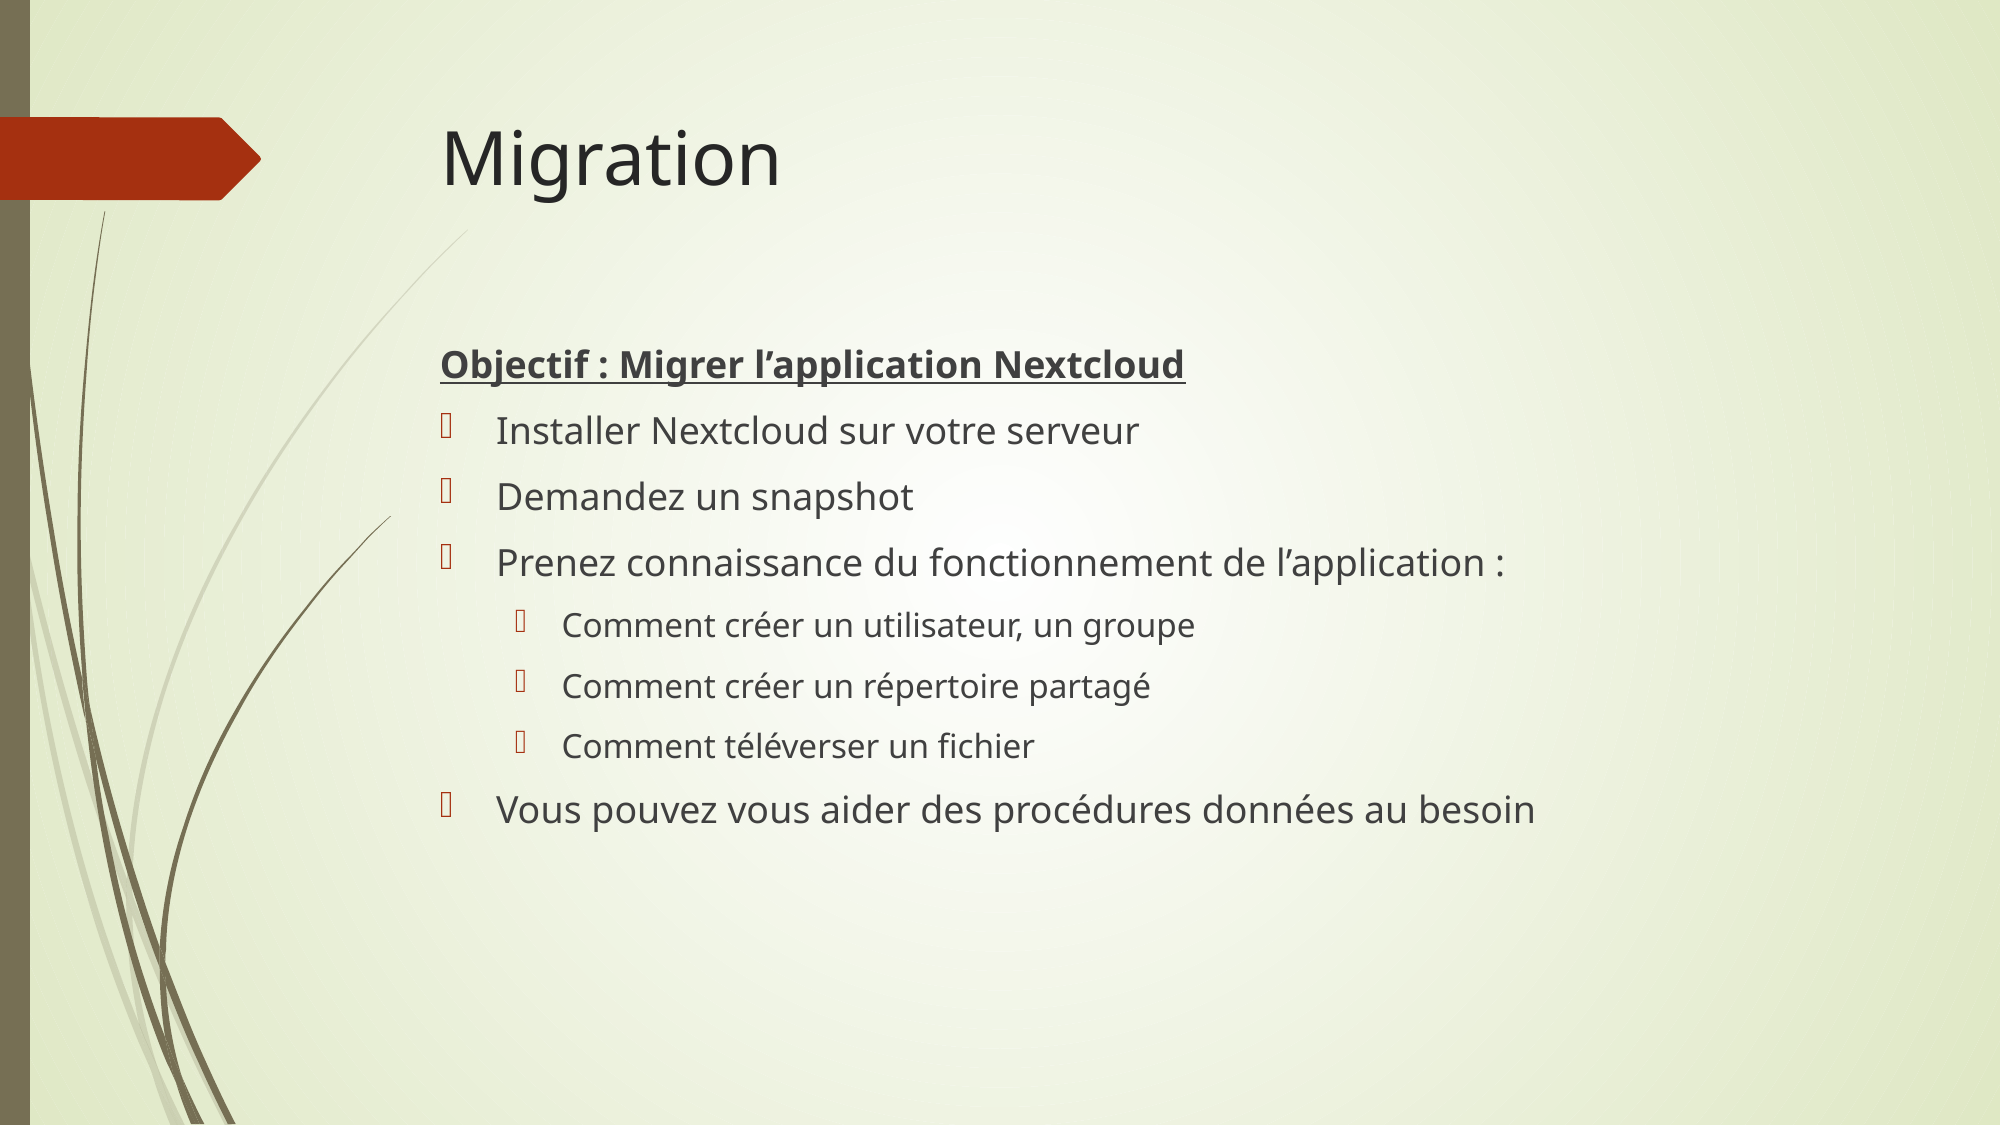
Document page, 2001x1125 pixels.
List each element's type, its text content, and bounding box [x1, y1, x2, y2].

list Objectif : Migrer l’application Nextcloud Installer Nextcloud sur votre serveur Demandez un snapshot Prenez connaissance du fonctionnement de l’application : Comment créer un utilisateur, un groupe Comment créer un répertoire partagé Comment téléverser un fichier Vous pouvez vous aider des procédures données au besoin [424, 333, 1888, 954]
title Migration [425, 102, 1888, 313]
